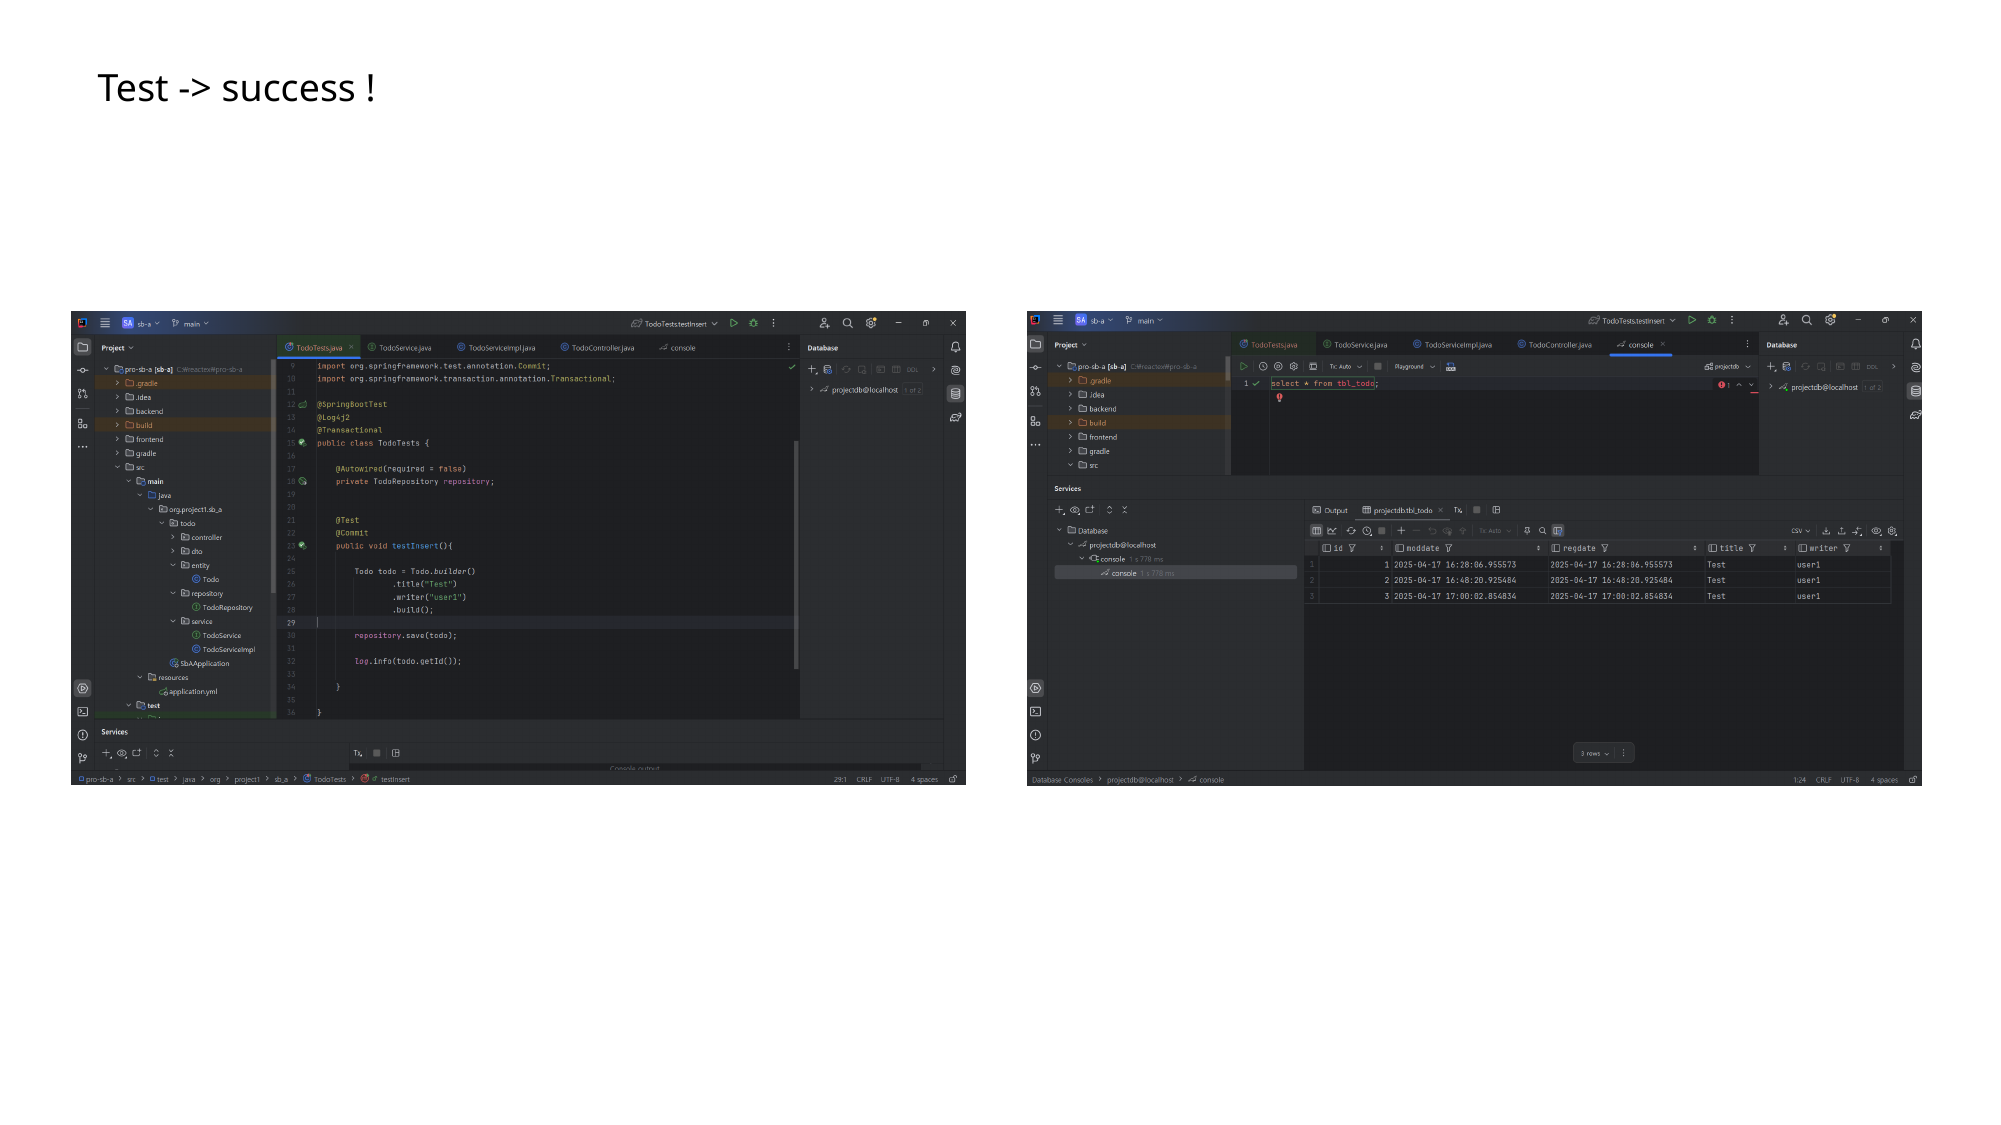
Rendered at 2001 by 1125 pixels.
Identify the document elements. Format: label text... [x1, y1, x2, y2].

picture [1027, 311, 1922, 787]
picture [71, 311, 966, 786]
text_box Test -> success ! [82, 56, 1934, 116]
